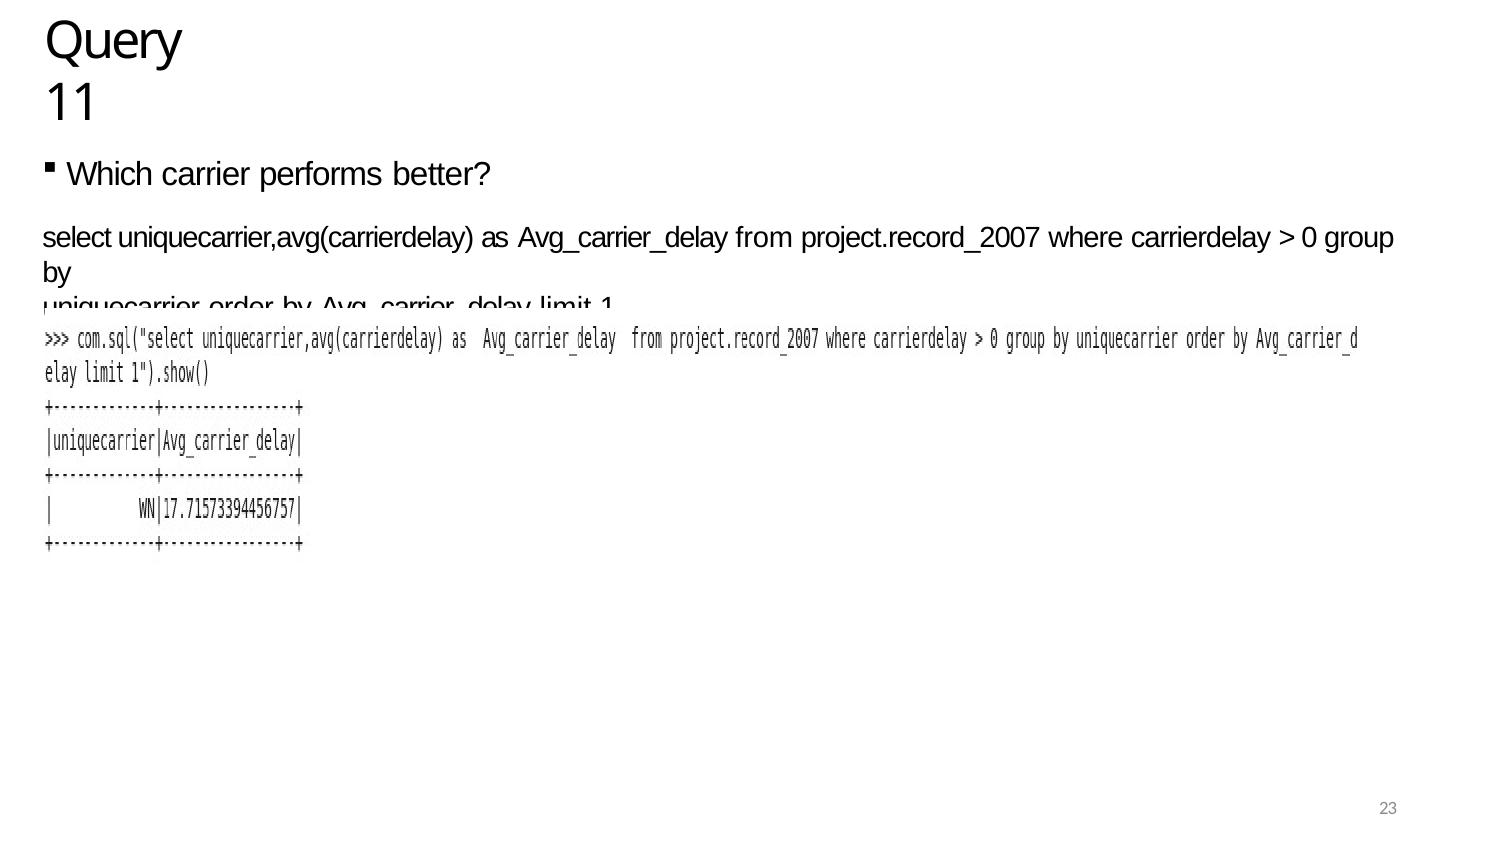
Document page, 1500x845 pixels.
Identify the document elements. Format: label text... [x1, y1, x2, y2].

text_box Which carrier performs better? select uniquecarrier,avg(carrierdelay) as Avg_carrier_delay from project.record_2007 where carrierdelay > 0 group by uniquecarrier order by Avg_carrier_delay limit 1 [40, 149, 1415, 324]
slide_number 23 [1059, 560, 1397, 845]
title Query 11 [42, 0, 240, 140]
text_box [44, 308, 1359, 581]
